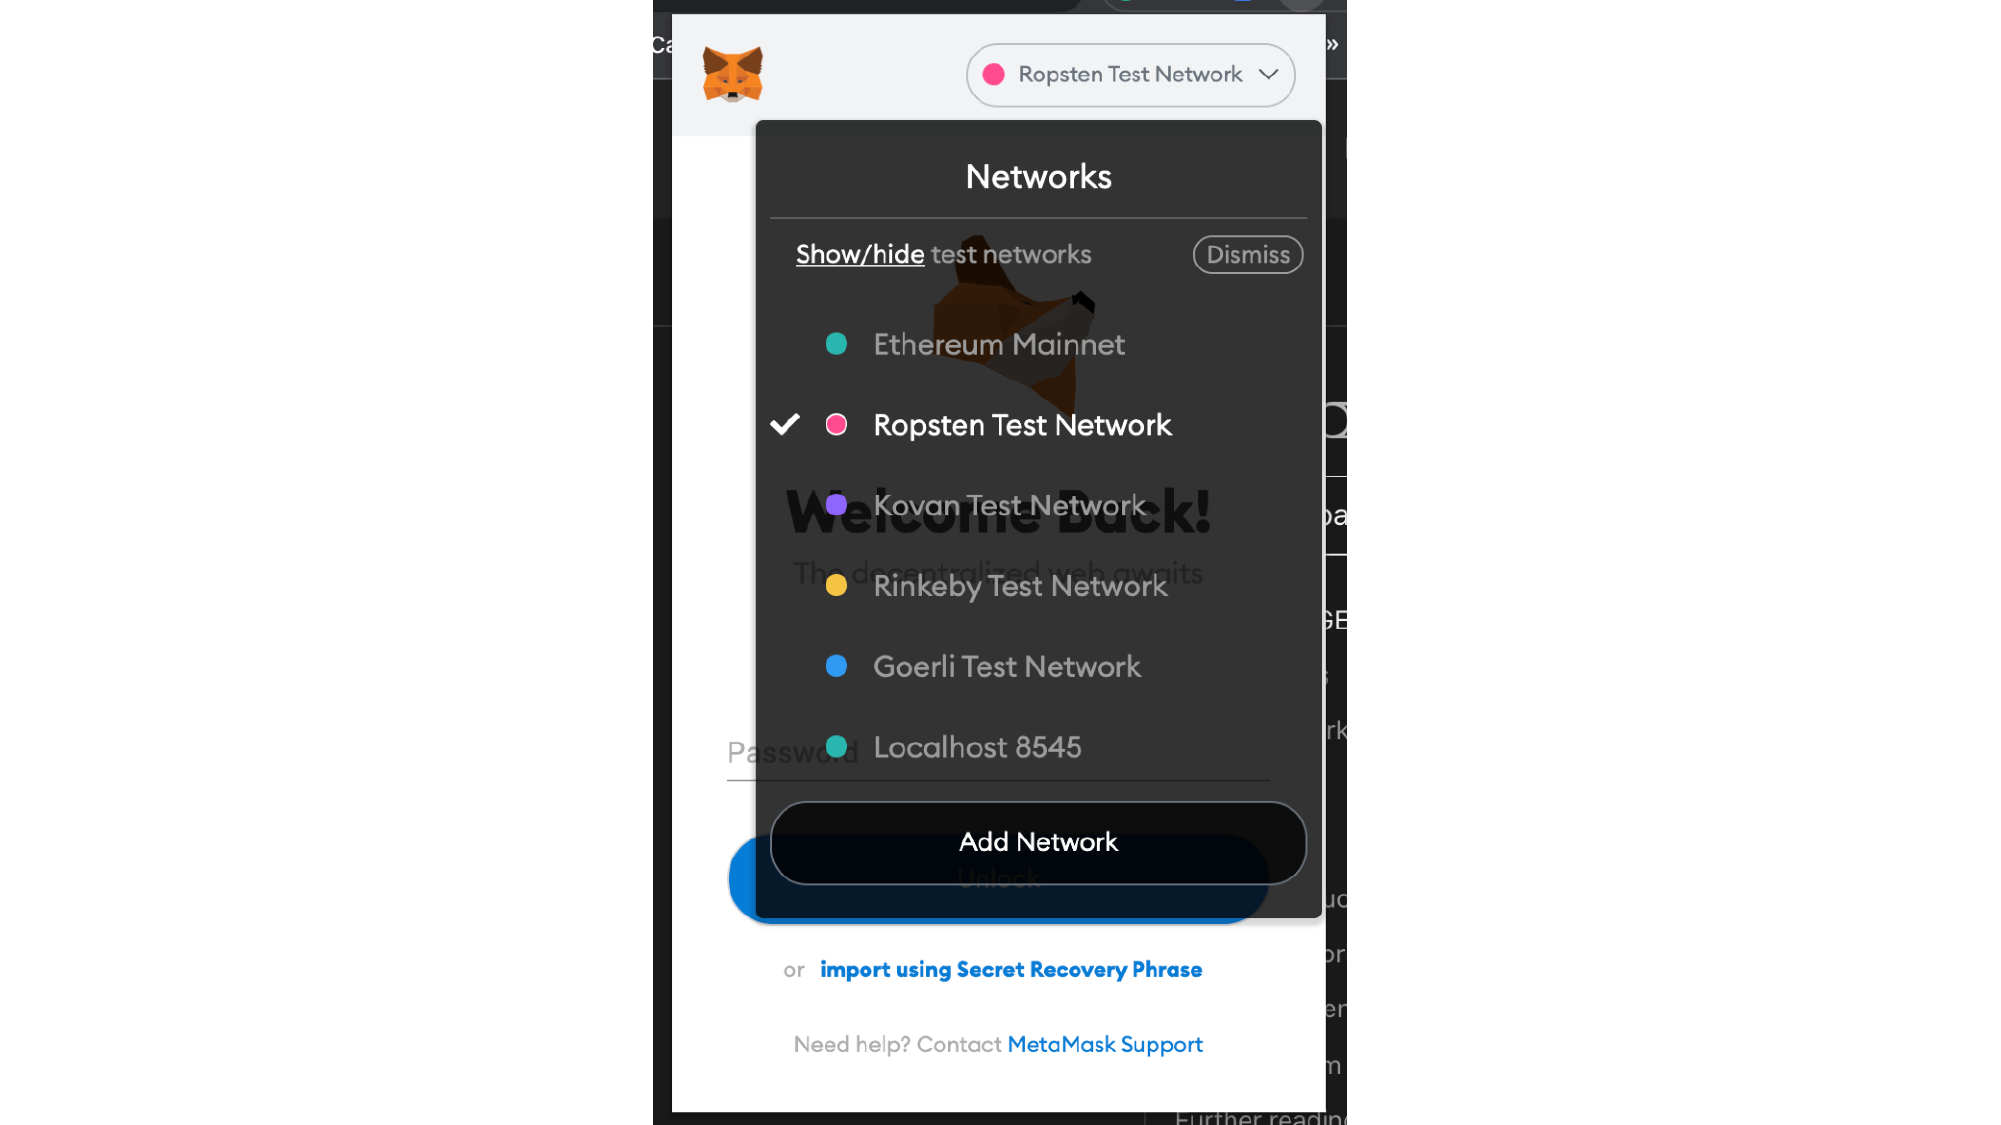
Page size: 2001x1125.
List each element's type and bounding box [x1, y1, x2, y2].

picture [653, 0, 1347, 1125]
